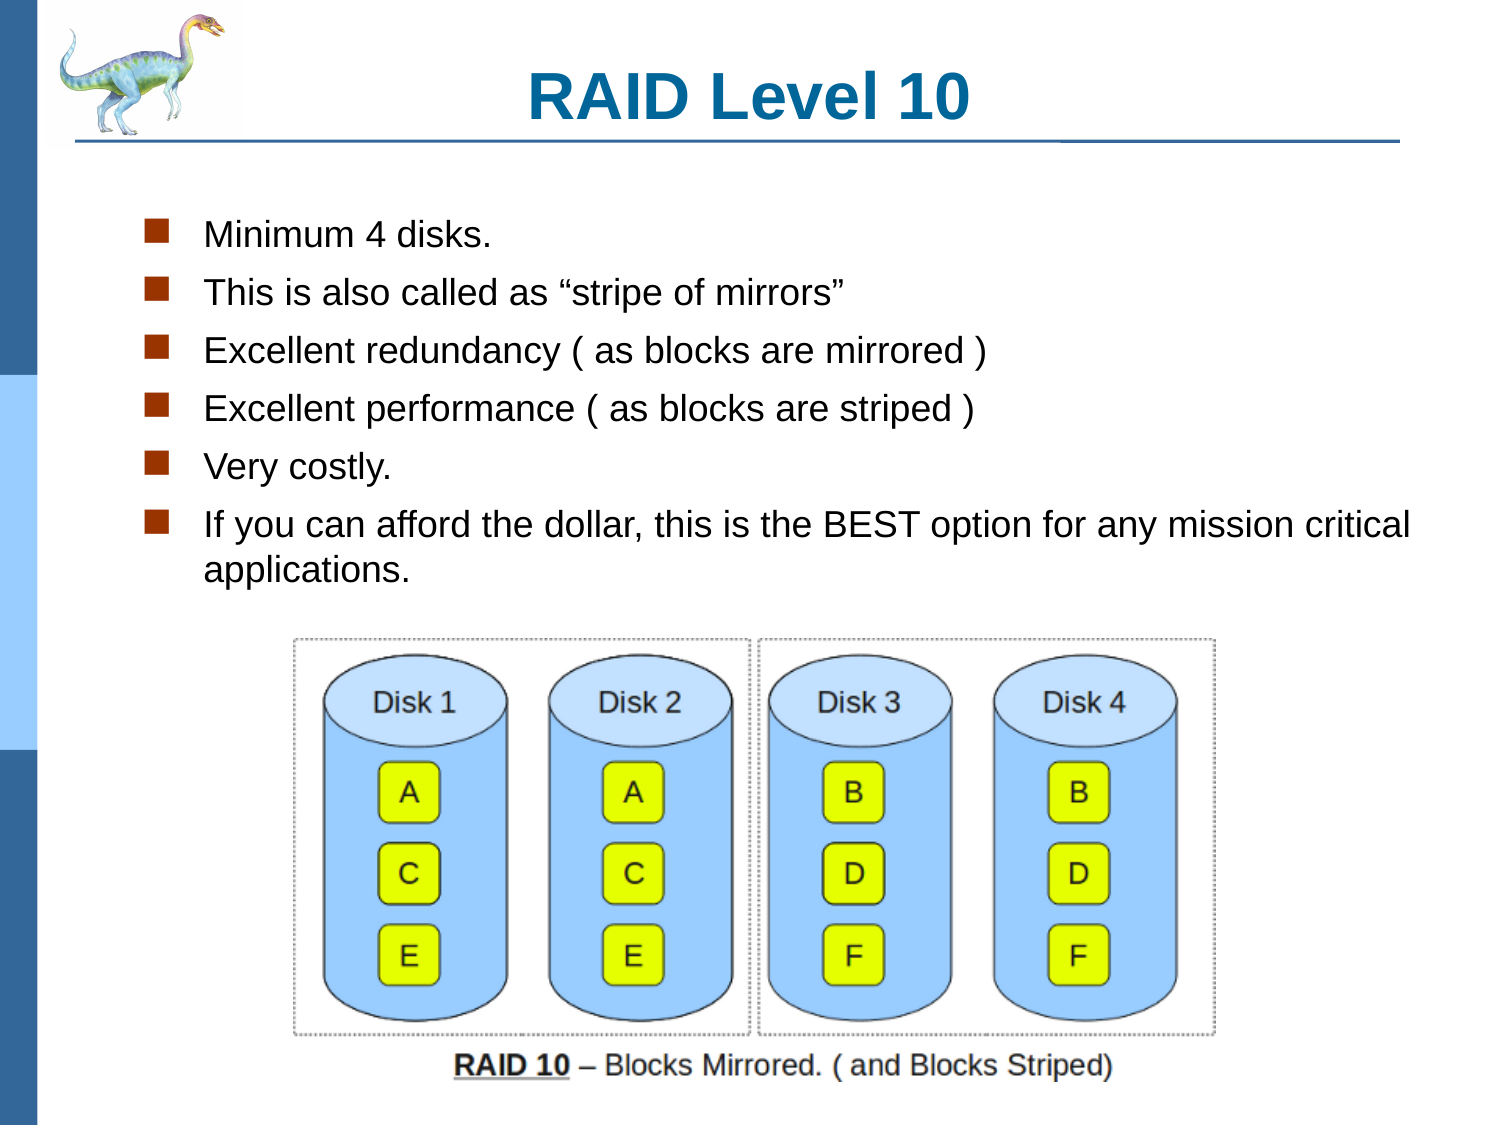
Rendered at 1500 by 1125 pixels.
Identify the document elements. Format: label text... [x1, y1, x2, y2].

picture [293, 638, 1216, 1082]
title RAID Level 10 [75, 45, 1425, 141]
picture [46, 0, 243, 149]
list Minimum 4 disks. This is also called as “stripe of mirrors” Excellent redundancy ( as blocks are mirrored ) Excellent performance ( as blocks are striped ) Very costly. If you can afford the dollar, this is the BEST option for any mission critical applications. [132, 202, 1483, 621]
